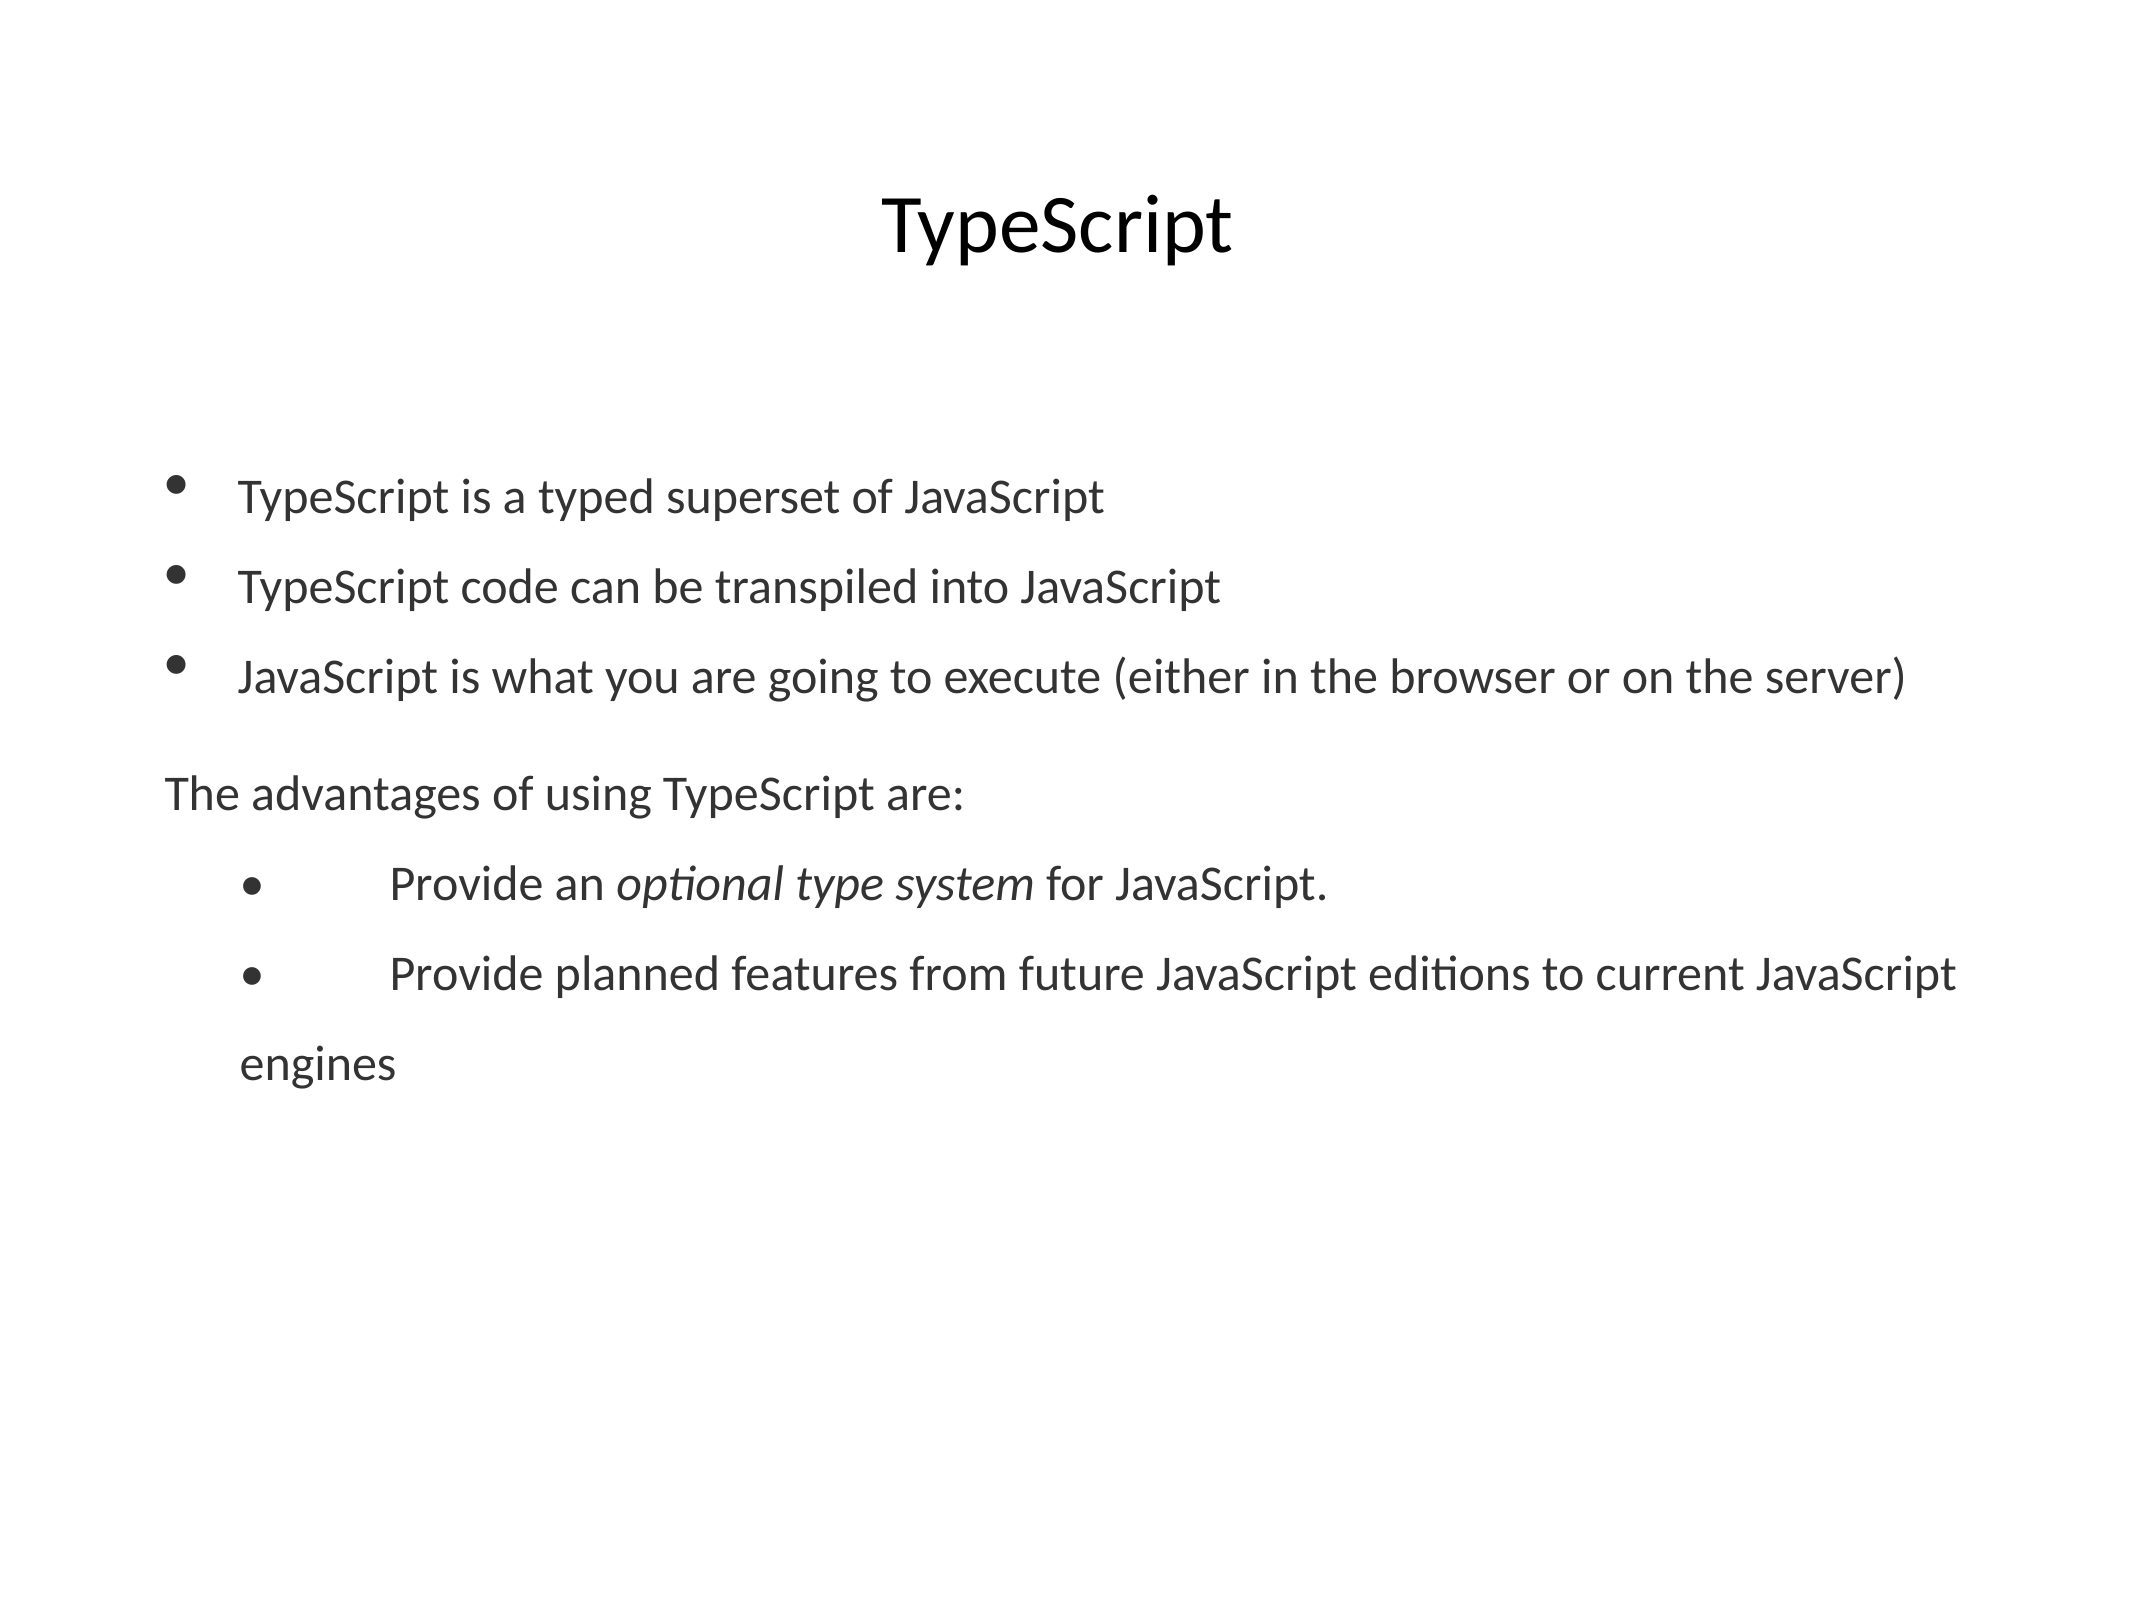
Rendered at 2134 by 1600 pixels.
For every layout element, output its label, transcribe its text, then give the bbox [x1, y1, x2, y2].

list TypeScript is a typed superset of JavaScript TypeScript code can be transpiled into JavaScript JavaScript is what you are going to execute (either in the browser or on the server) The advantages of using TypeScript are: • Provide an optional type system for JavaScript. • Provide planned features from future JavaScript editions to current JavaScript engines [155, 424, 1978, 1457]
title TypeScript [155, 41, 1978, 397]
